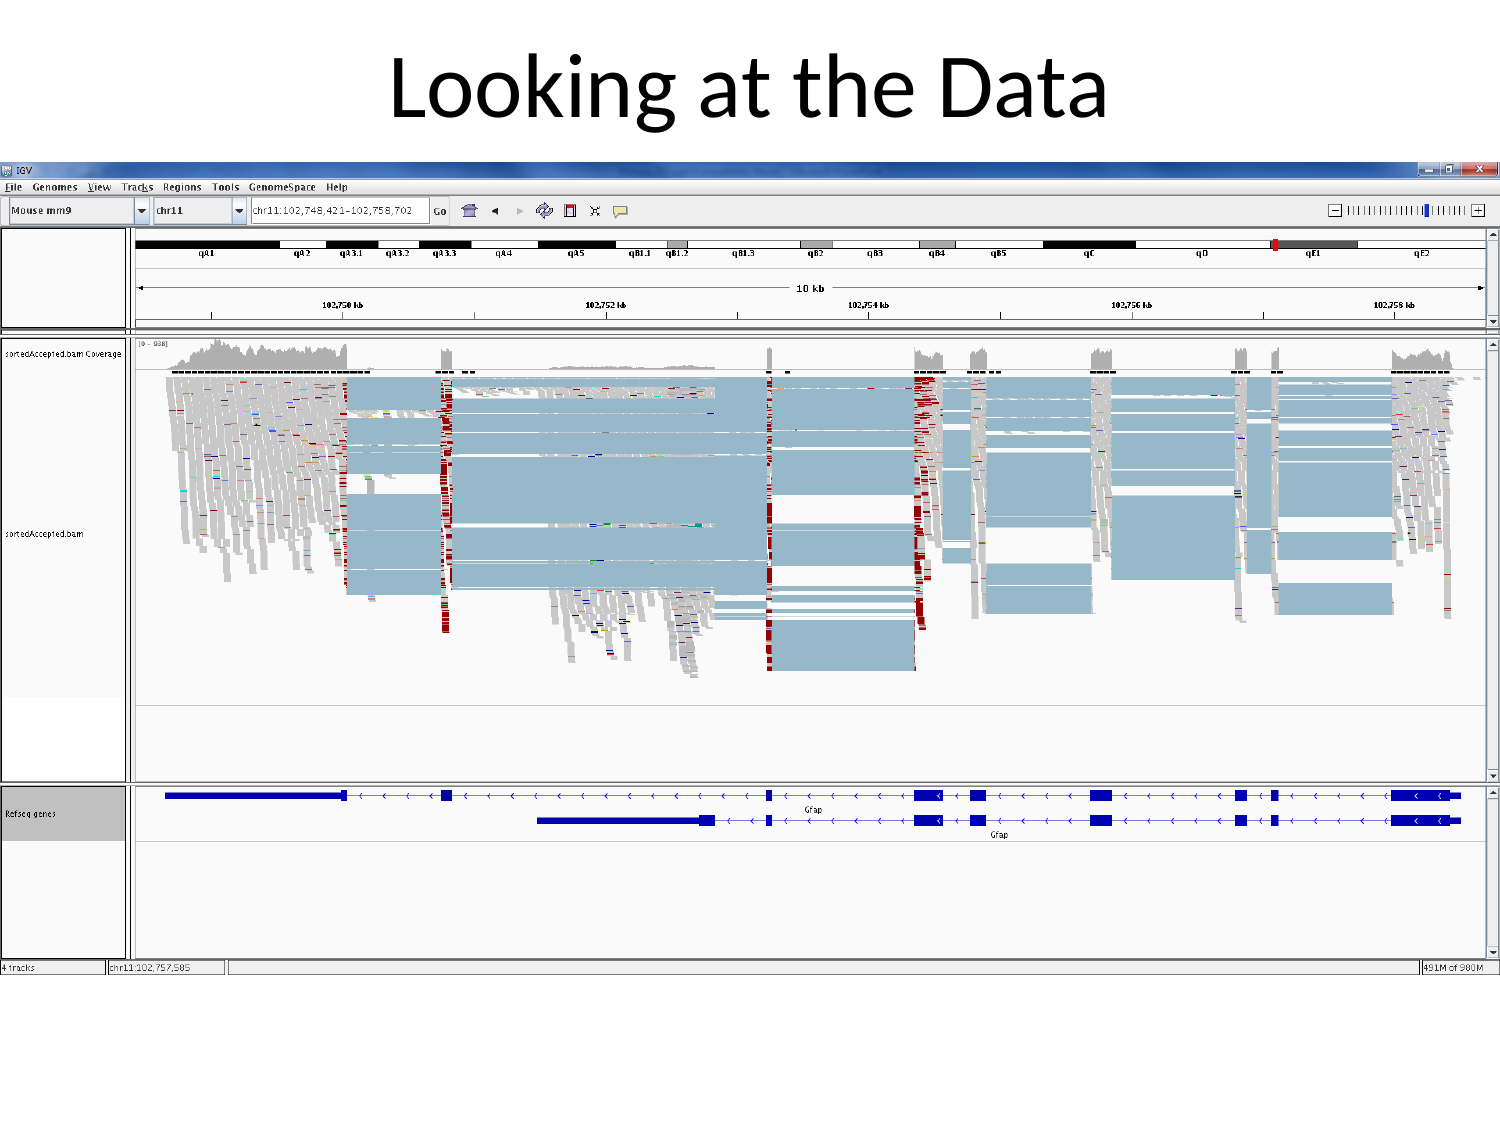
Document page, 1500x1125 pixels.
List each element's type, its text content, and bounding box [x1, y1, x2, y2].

picture [0, 162, 1500, 976]
title Looking at the Data [75, 0, 1425, 160]
